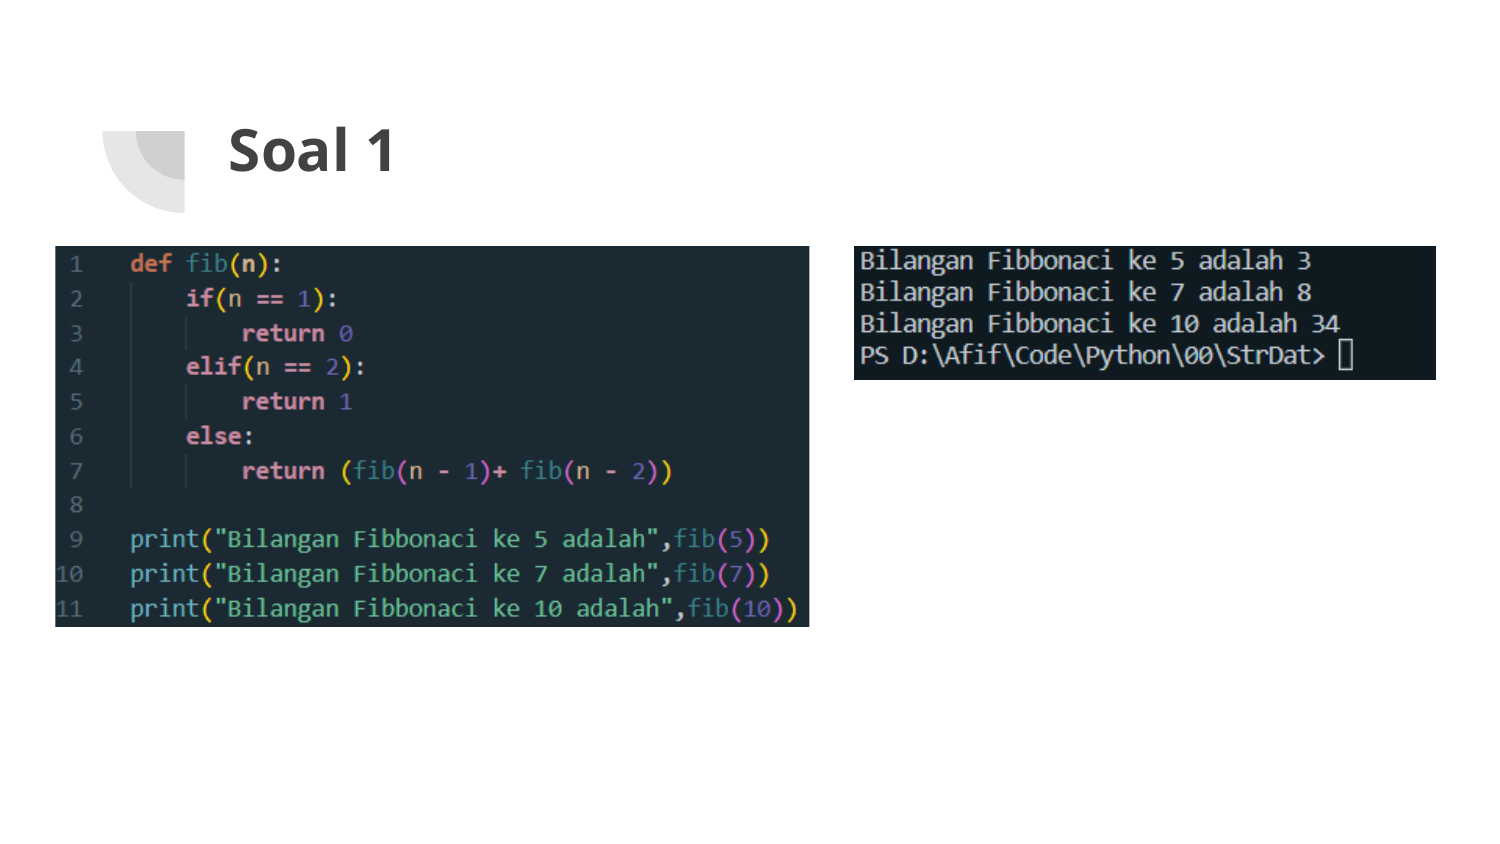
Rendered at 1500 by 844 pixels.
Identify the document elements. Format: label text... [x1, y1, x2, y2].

picture [853, 246, 1436, 380]
picture [55, 246, 810, 627]
title Soal 1 [213, 98, 1368, 263]
